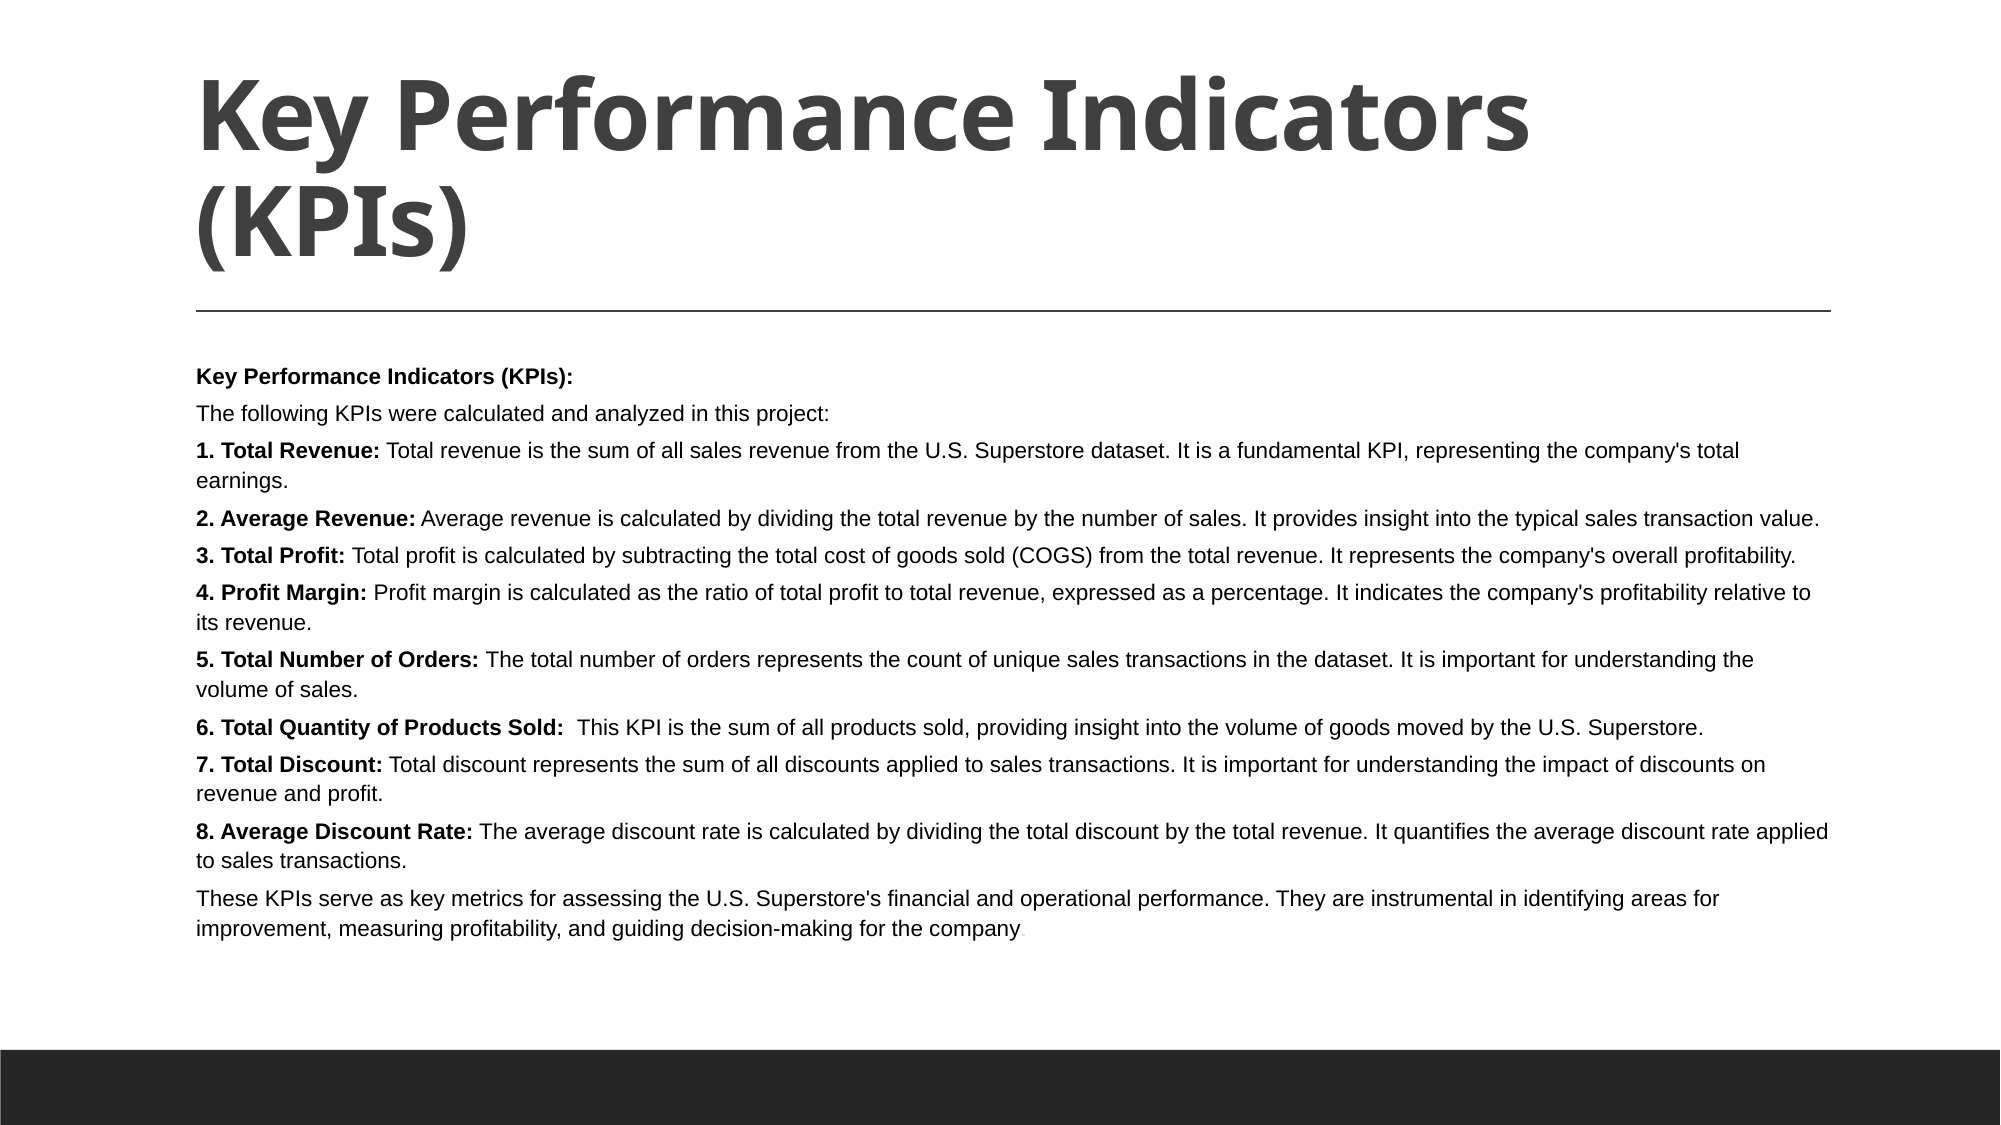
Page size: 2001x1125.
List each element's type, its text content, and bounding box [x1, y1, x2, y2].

title Key Performance Indicators (KPIs) [180, 47, 1830, 285]
list Key Performance Indicators (KPIs): The following KPIs were calculated and analyzed in this project: 1. Total Revenue: Total revenue is the sum of all sales revenue from the U.S. Superstore dataset. It is a fundamental KPI, representing the company's total earnings. 2. Average Revenue: Average revenue is calculated by dividing the total revenue by the number of sales. It provides insight into the typical sales transaction value. 3. Total Profit: Total profit is calculated by subtracting the total cost of goods sold (COGS) from the total revenue. It represents the company's overall profitability. 4. Profit Margin: Profit margin is calculated as the ratio of total profit to total revenue, expressed as a percentage. It indicates the company's profitability relative to its revenue. 5. Total Number of Orders: The total number of orders represents the count of unique sales transactions in the dataset. It is important for understanding the volume of sales. 6. Total Quantity of Products Sold: This KPI is the sum of all products sold, providing insight into the volume of goods moved by the U.S. Superstore. 7. Total Discount: Total discount represents the sum of all discounts applied to sales transactions. It is important for understanding the impact of discounts on revenue and profit. 8. Average Discount Rate: The average discount rate is calculated by dividing the total discount by the total revenue. It quantifies the average discount rate applied to sales transactions. These KPIs serve as key metrics for assessing the U.S. Superstore's financial and operational performance. They are instrumental in identifying areas for improvement, measuring profitability, and guiding decision-making for the company. [180, 351, 1830, 1008]
